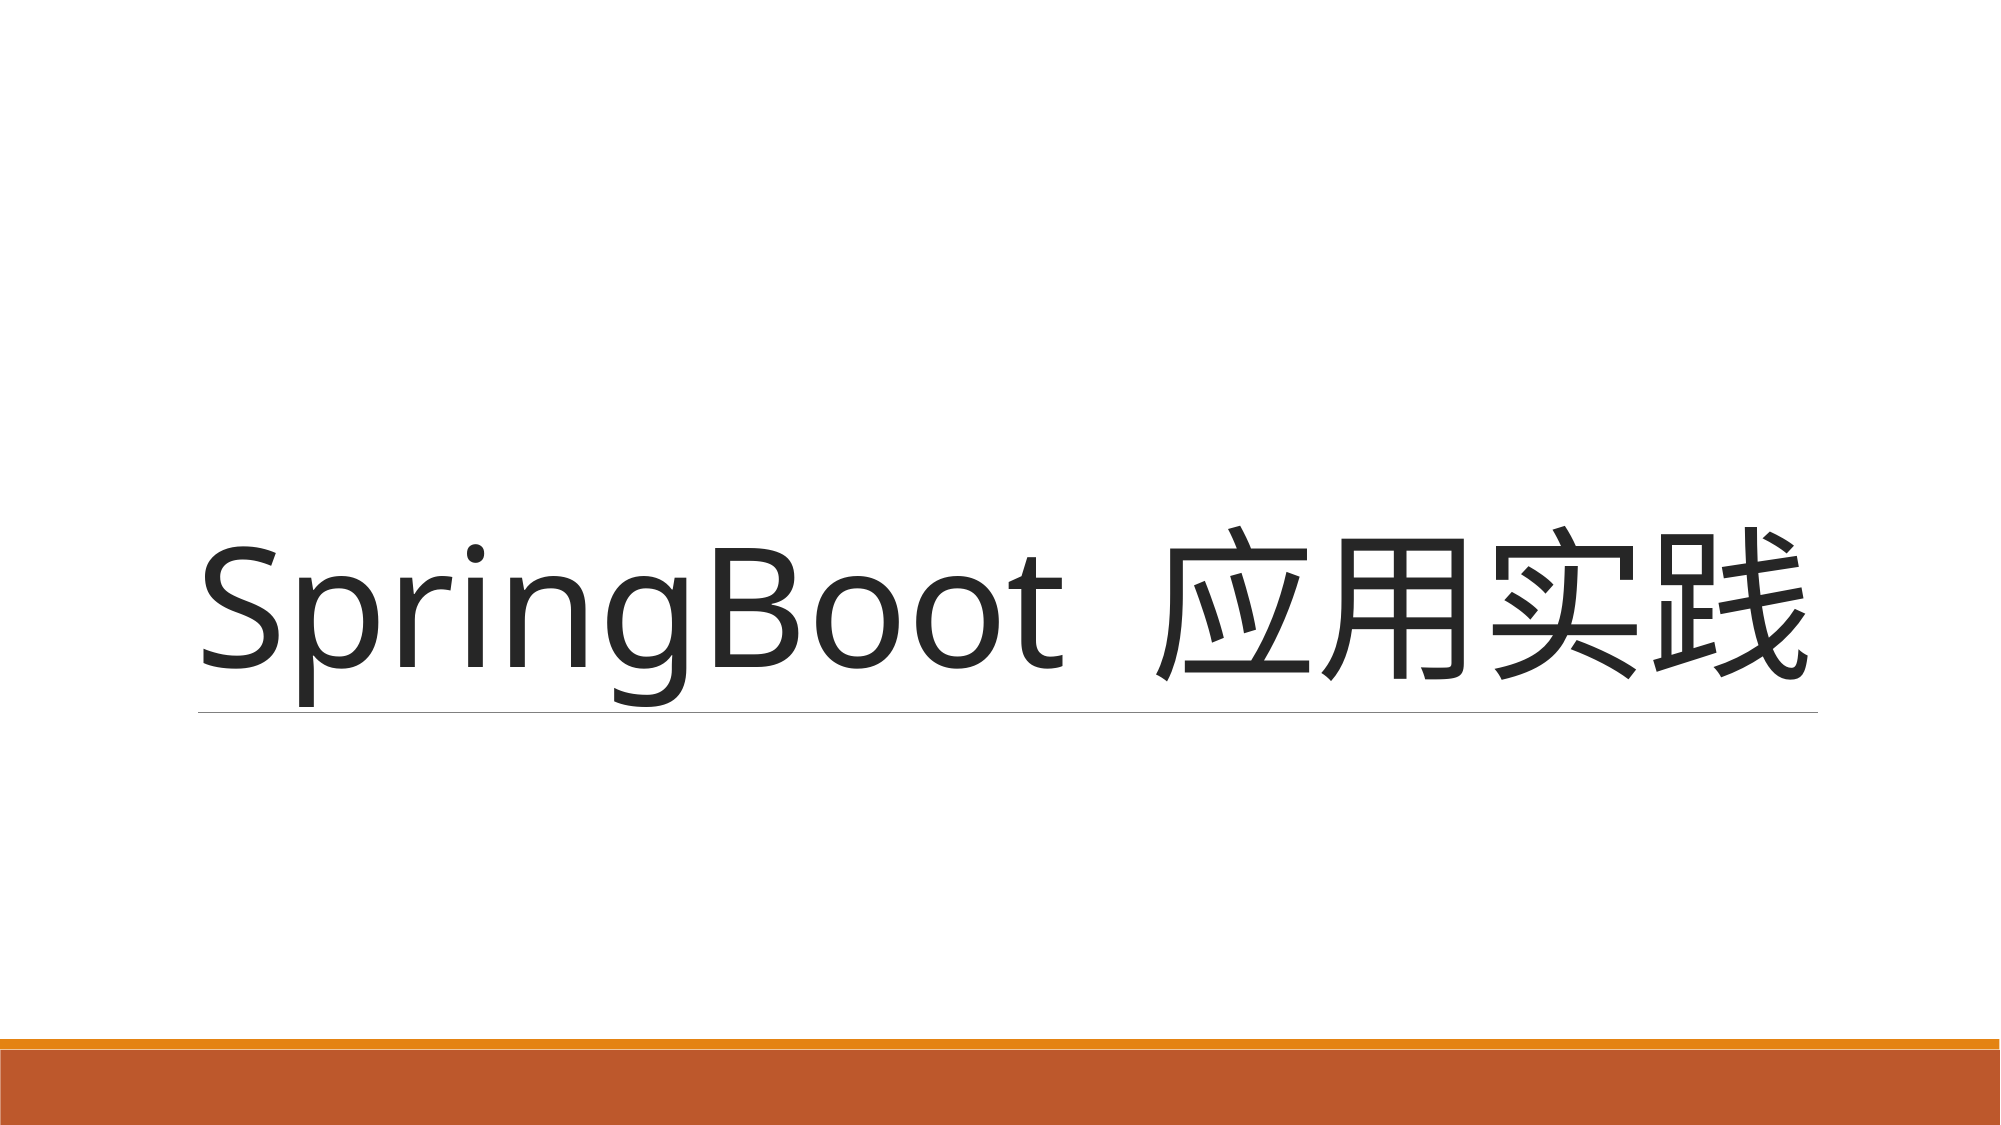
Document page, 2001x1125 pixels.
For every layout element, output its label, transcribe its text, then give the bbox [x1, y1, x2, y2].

title SpringBoot 应用实践 [180, 124, 1830, 710]
